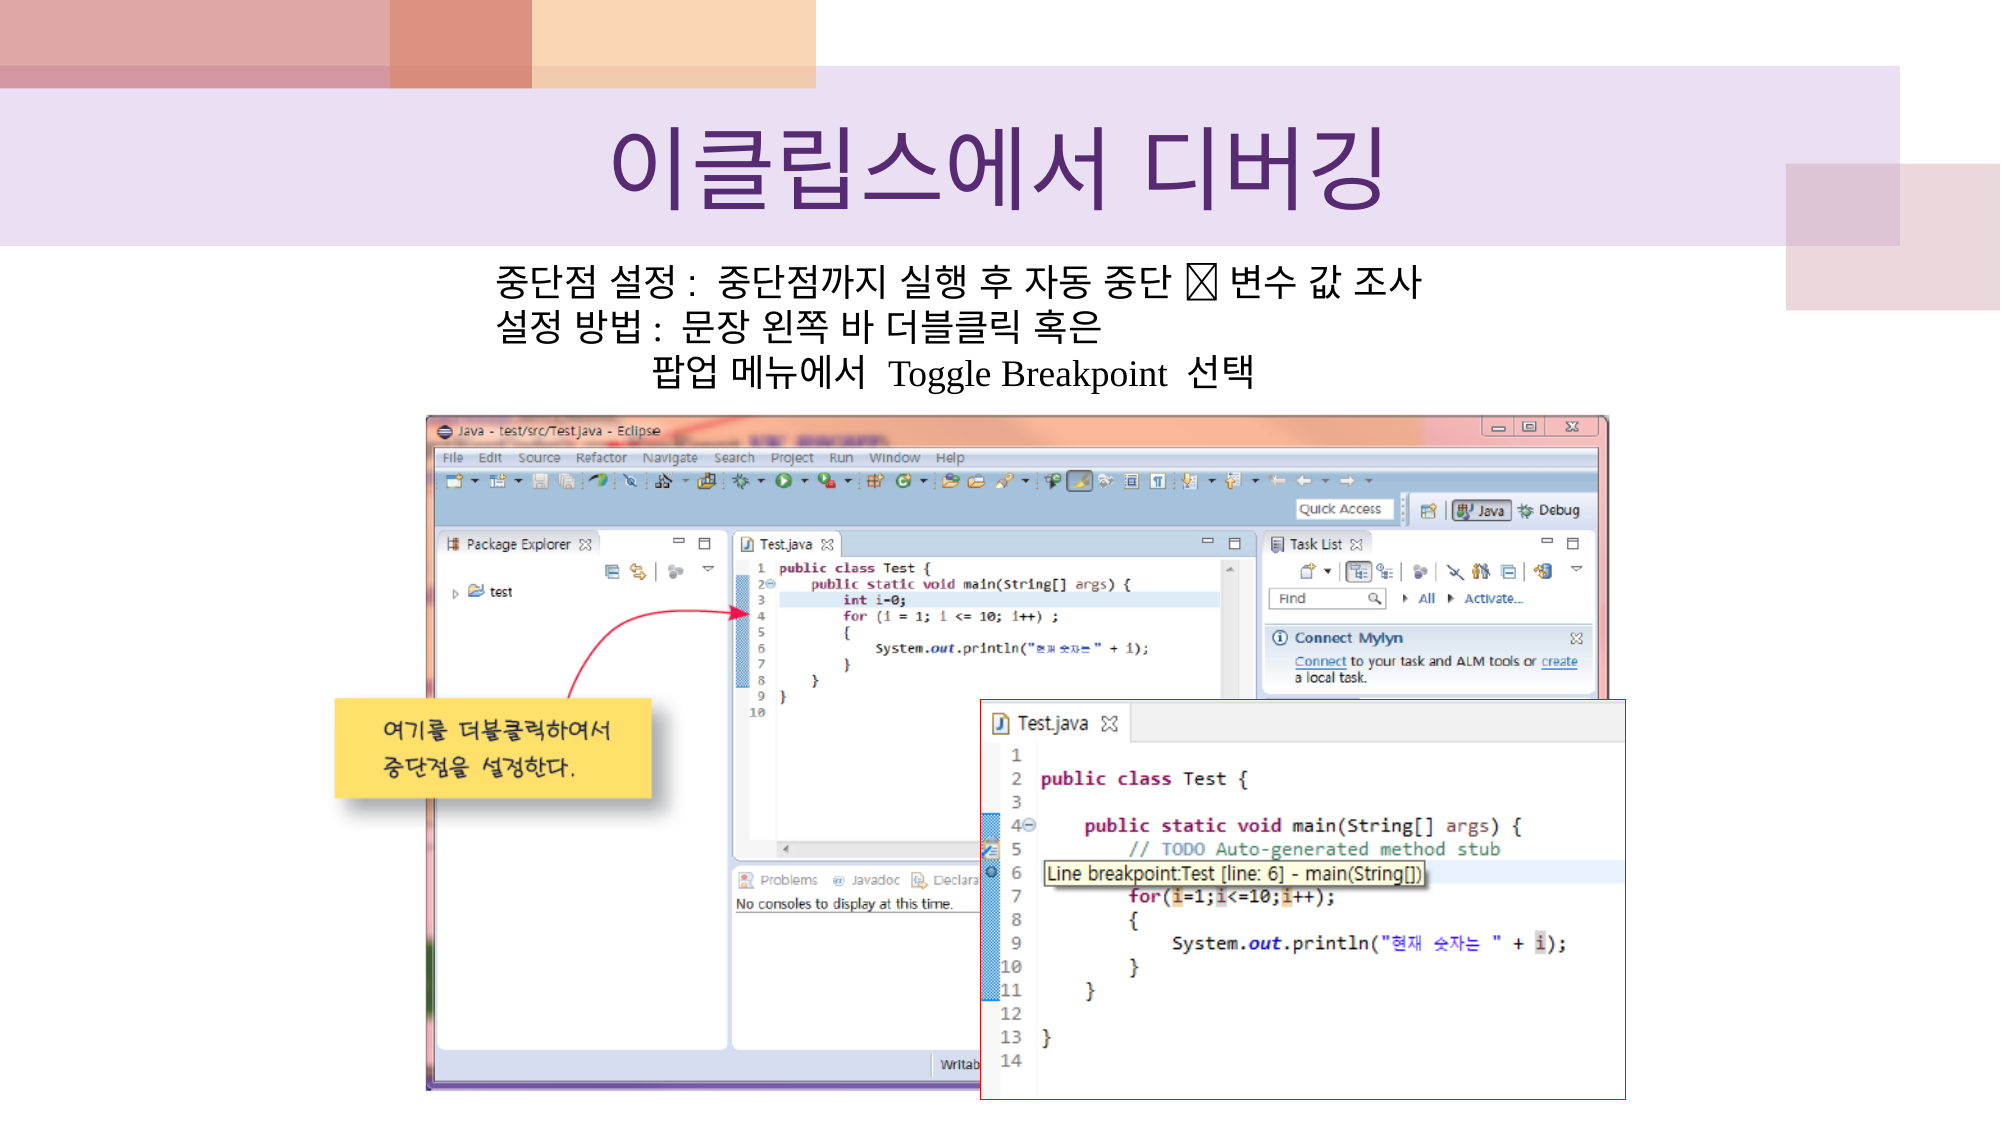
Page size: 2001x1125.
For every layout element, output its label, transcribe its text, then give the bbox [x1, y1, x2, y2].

title 이클립스에서 디버깅 [99, 88, 1900, 246]
text_box 중단점 설정: 중단점까지 실행 후 자동 중단  변수 값 조사 설정 방법: 문장 왼쪽 바 더블클릭 혹은 팝업 메뉴에서 Toggle Breakpoint 선택 [480, 251, 1439, 398]
picture [321, 400, 1626, 1101]
